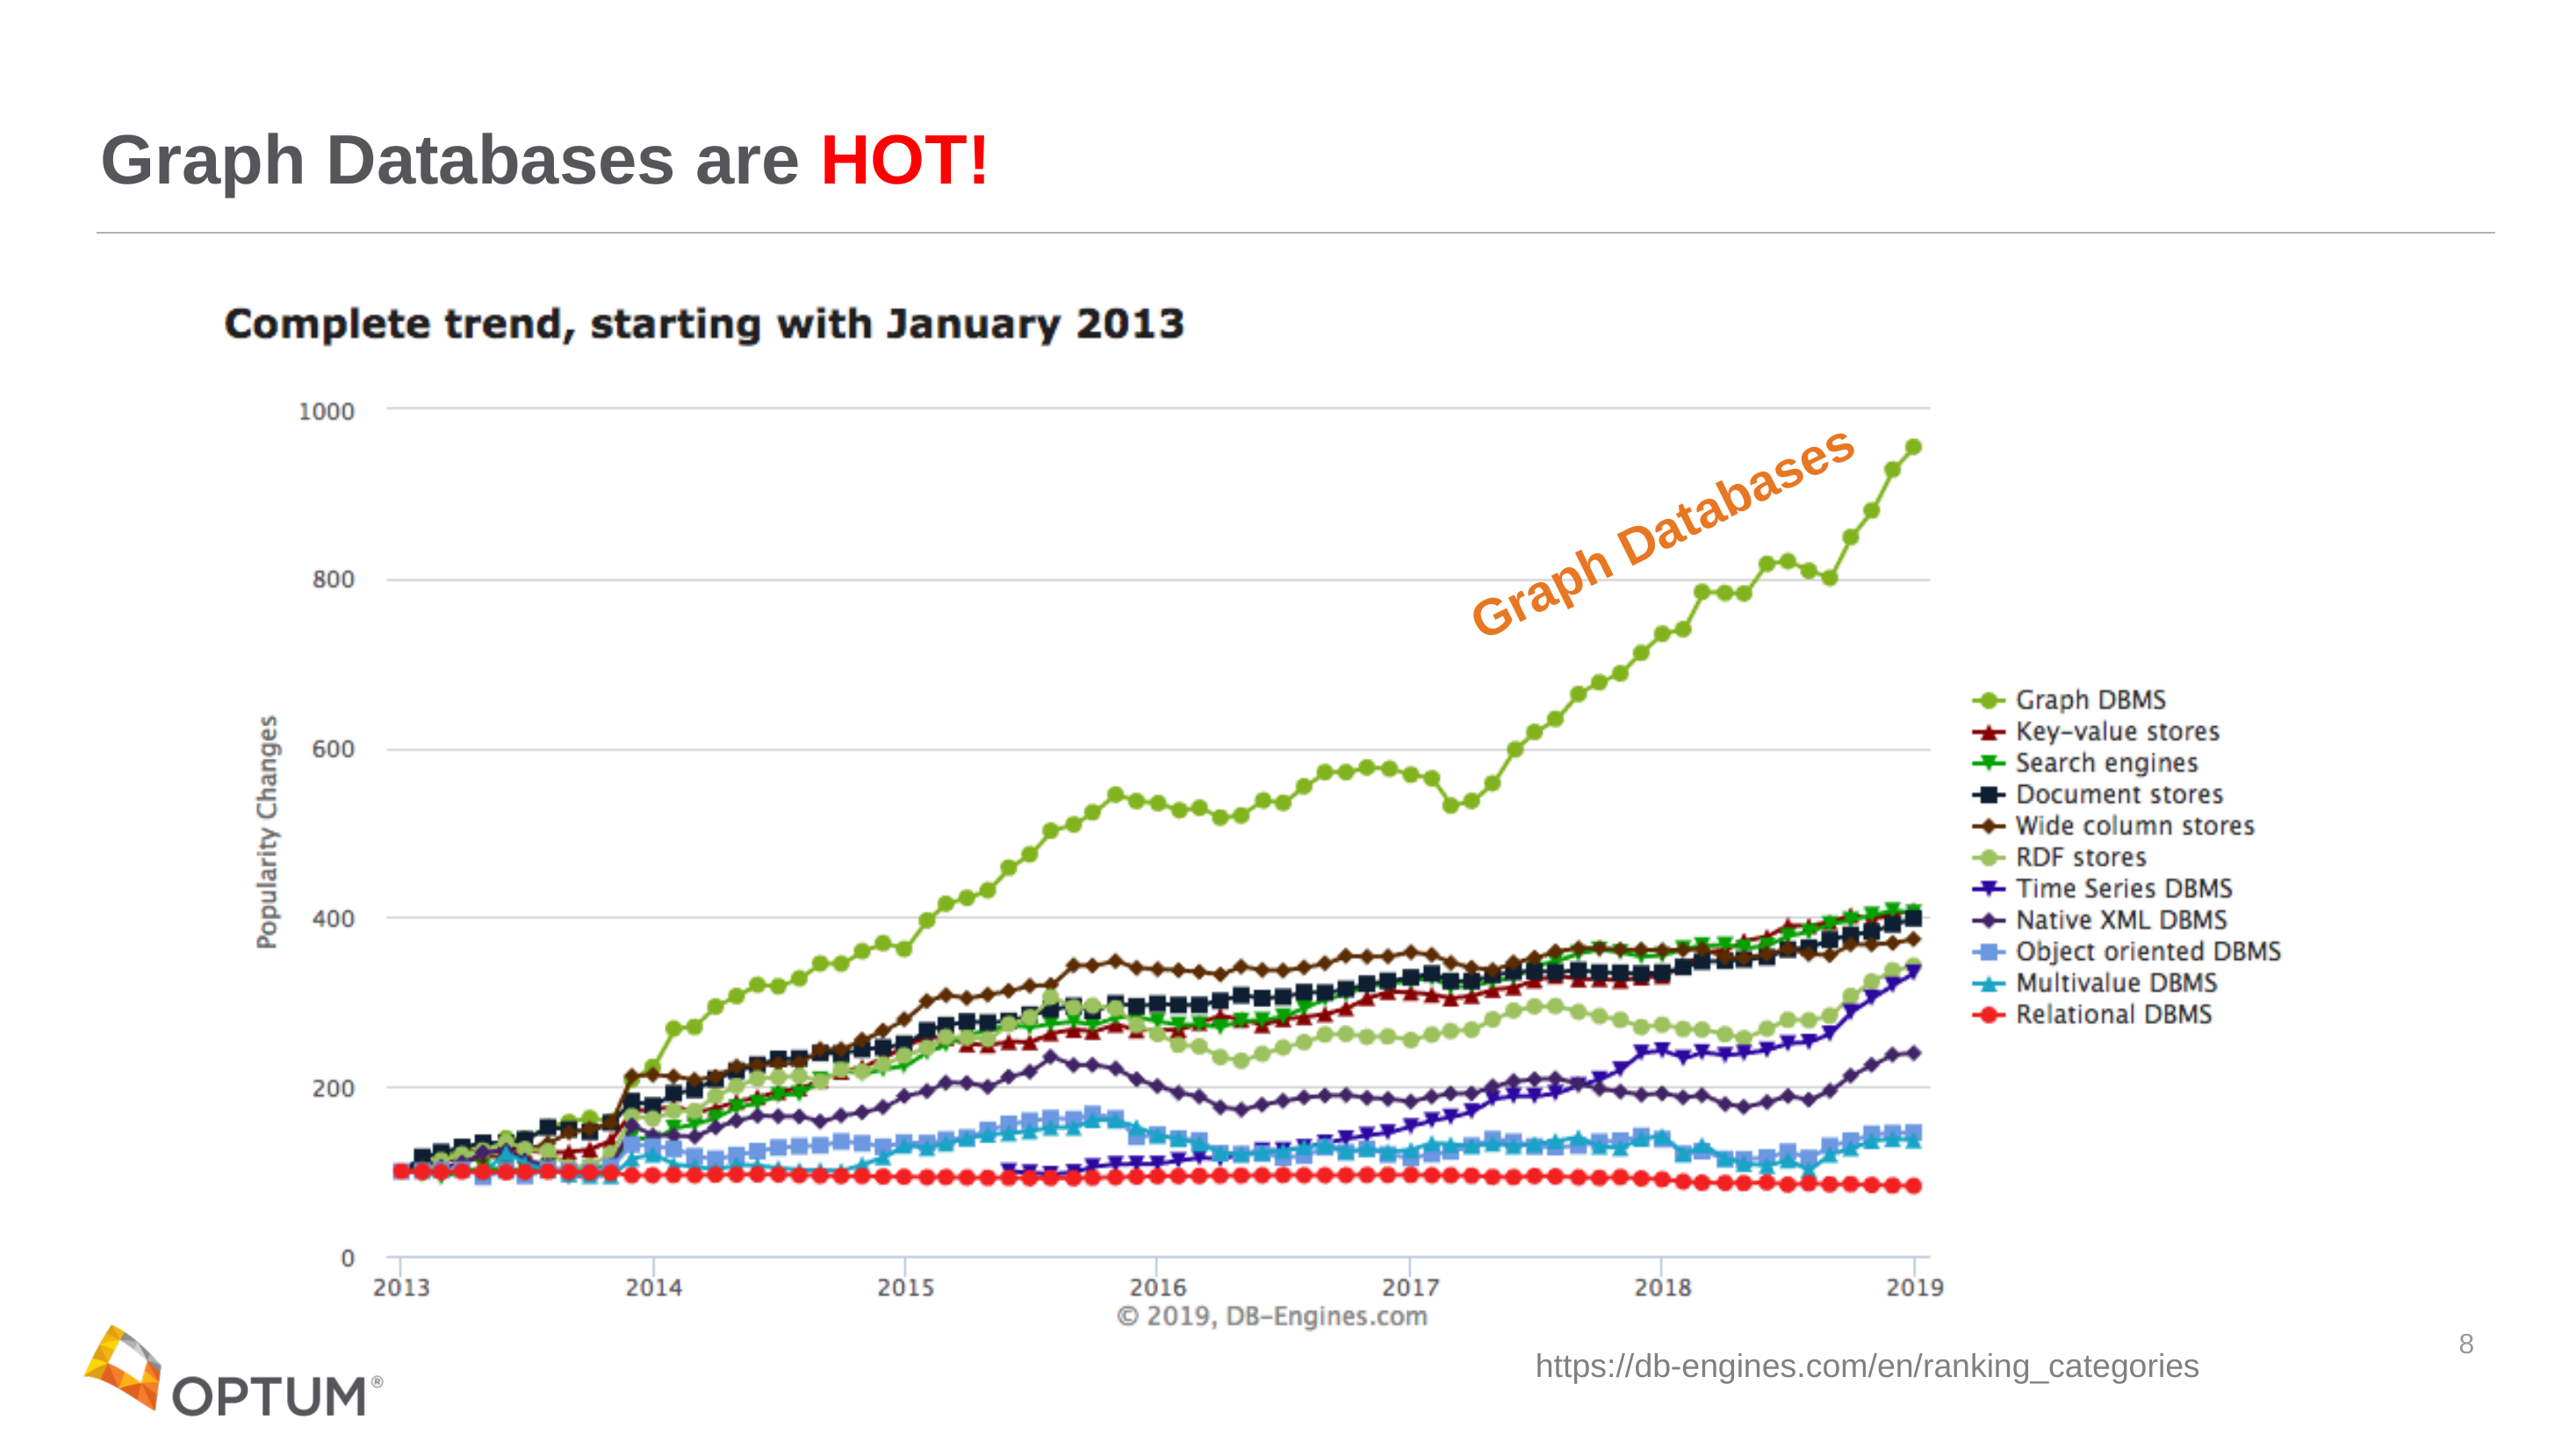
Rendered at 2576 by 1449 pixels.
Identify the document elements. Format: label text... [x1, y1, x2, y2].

picture [83, 303, 2293, 1417]
slide_number 8 [2333, 1287, 2488, 1398]
text_box https://db-engines.com/en/ranking_categories [1522, 1338, 2214, 1391]
title Graph Databases are HOT! [87, 110, 2488, 227]
